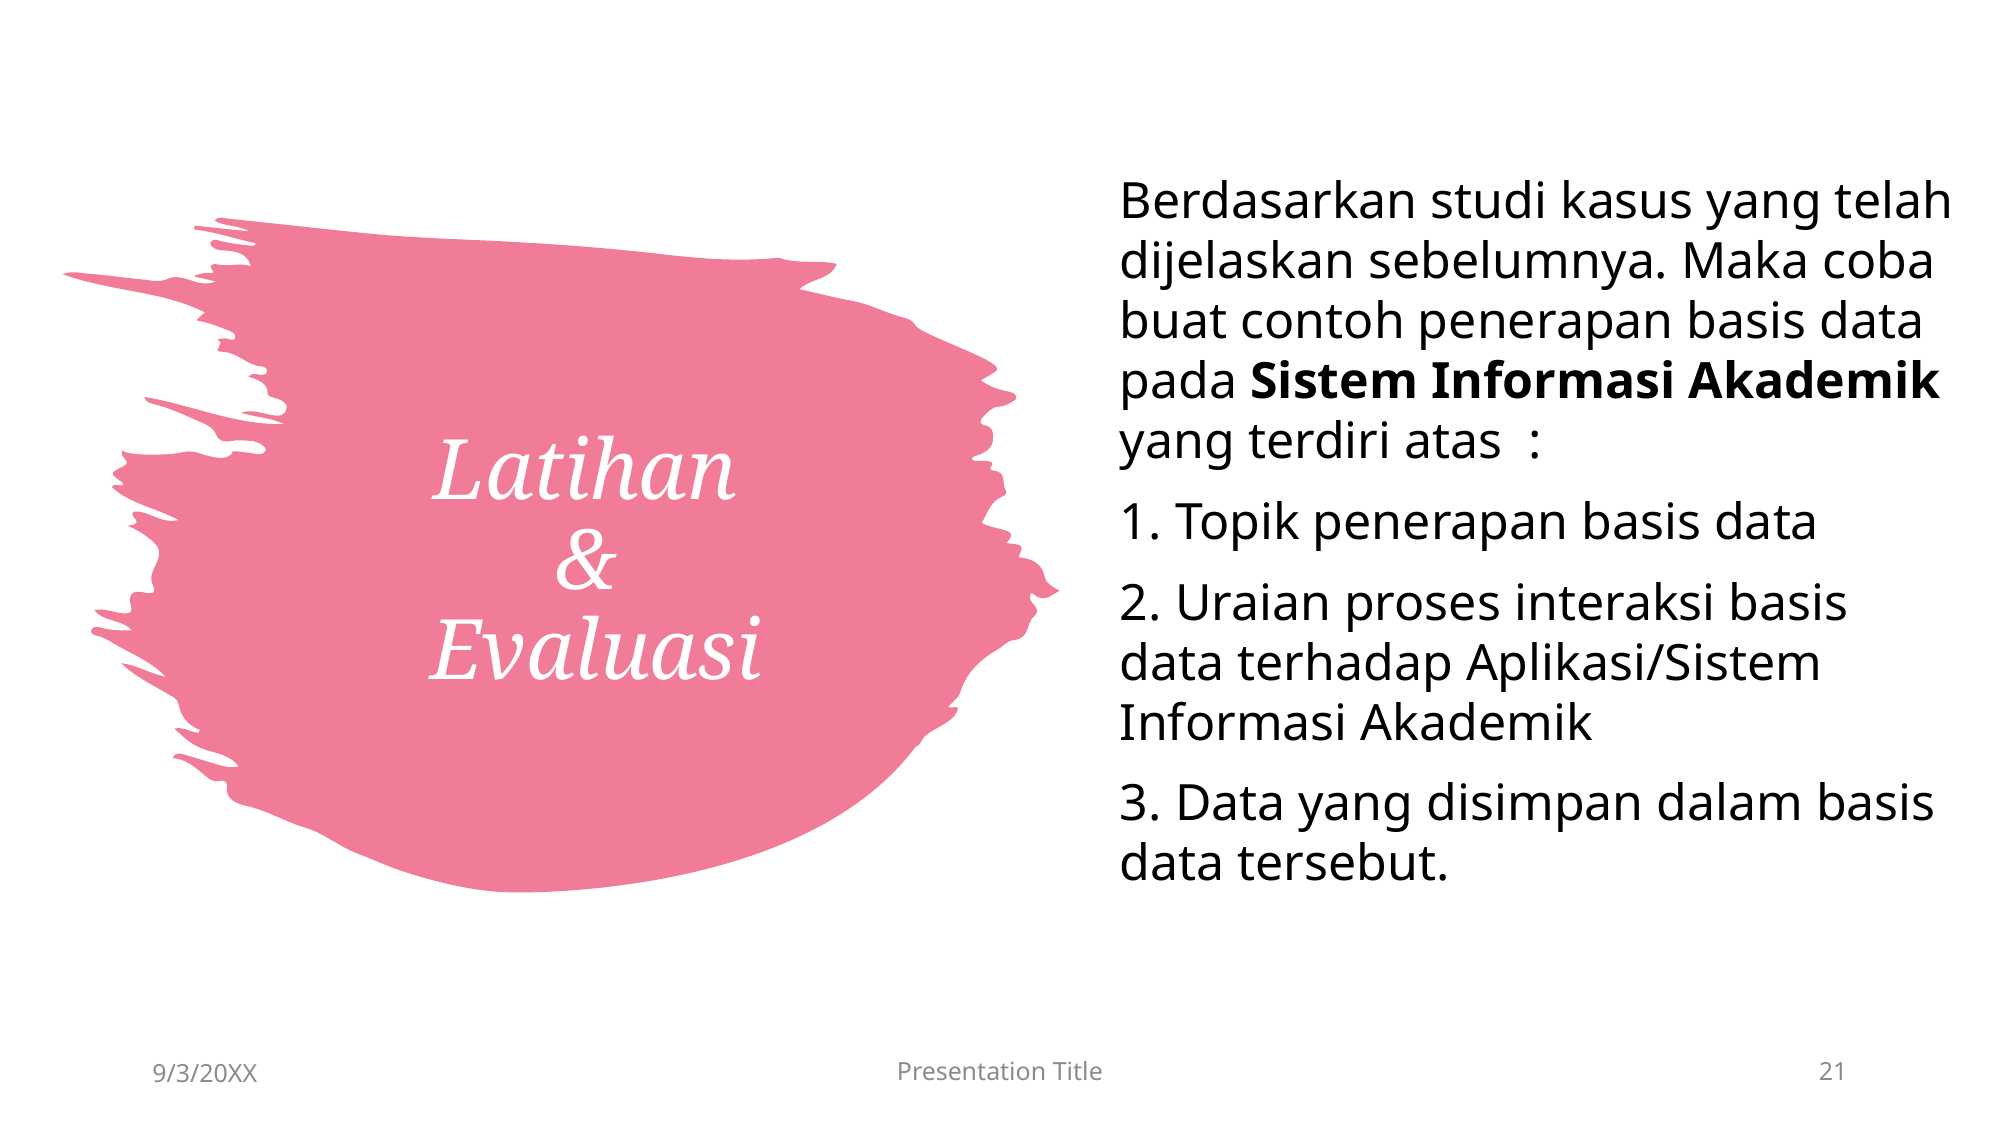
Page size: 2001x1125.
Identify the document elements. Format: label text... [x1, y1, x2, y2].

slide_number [137, 1042, 588, 1103]
slide_number 21 [1412, 1042, 1863, 1103]
title Latihan & Evaluasi [290, 367, 903, 758]
list Berdasarkan studi kasus yang telah dijelaskan sebelumnya. Maka coba buat contoh penerapan basis data pada Sistem Informasi Akademik yang terdiri atas : 1. Topik penerapan basis data 2. Uraian proses interaksi basis data terhadap Aplikasi/Sistem Informasi Akademik 3. Data yang disimpan dalam basis data tersebut. [1104, 116, 1974, 1009]
footer Presentation Title [662, 1042, 1338, 1103]
